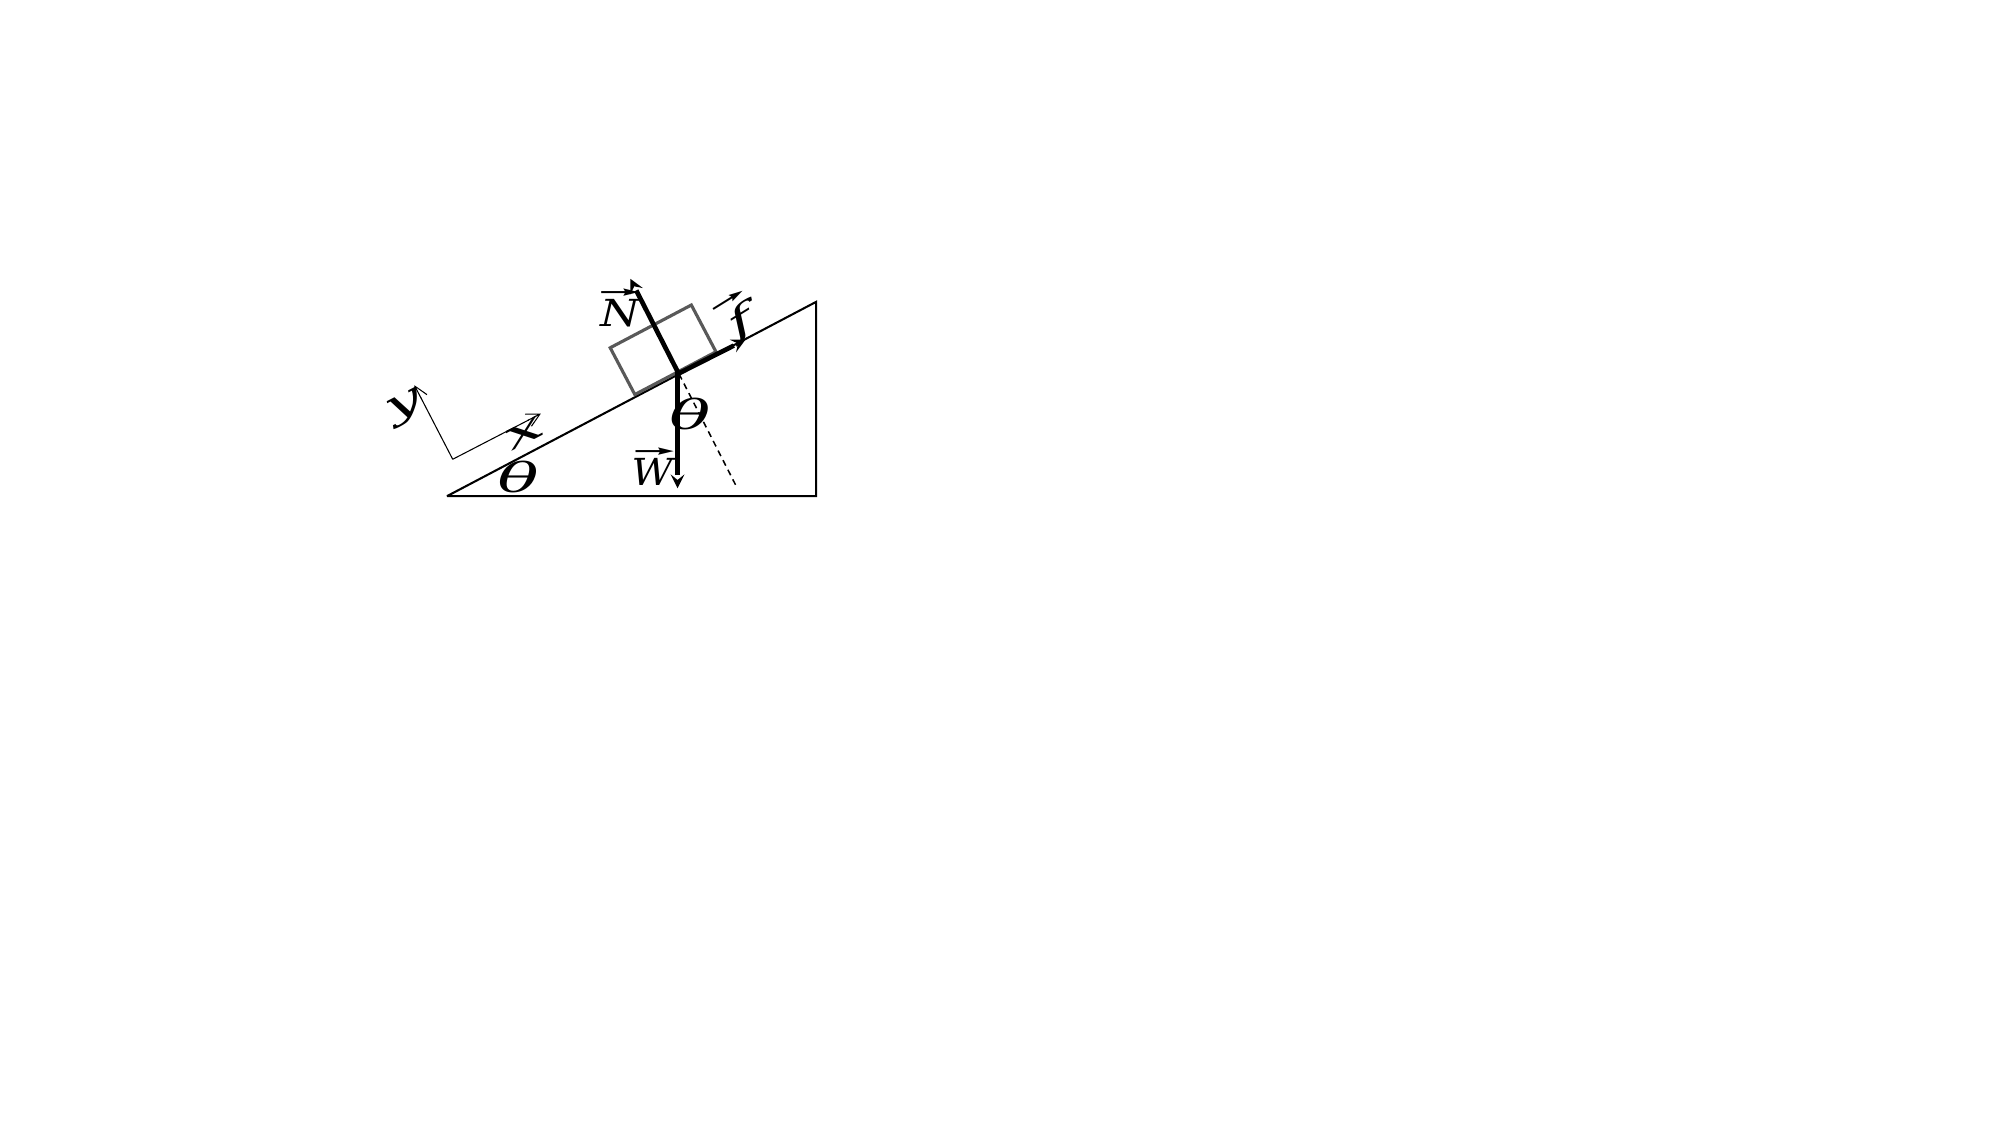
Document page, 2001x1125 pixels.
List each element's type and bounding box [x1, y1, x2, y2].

text_box [446, 300, 818, 498]
text_box [679, 339, 746, 375]
text_box [679, 303, 711, 339]
text_box [630, 278, 679, 374]
text_box [608, 336, 675, 396]
text_box [678, 372, 736, 485]
text_box [394, 354, 534, 479]
